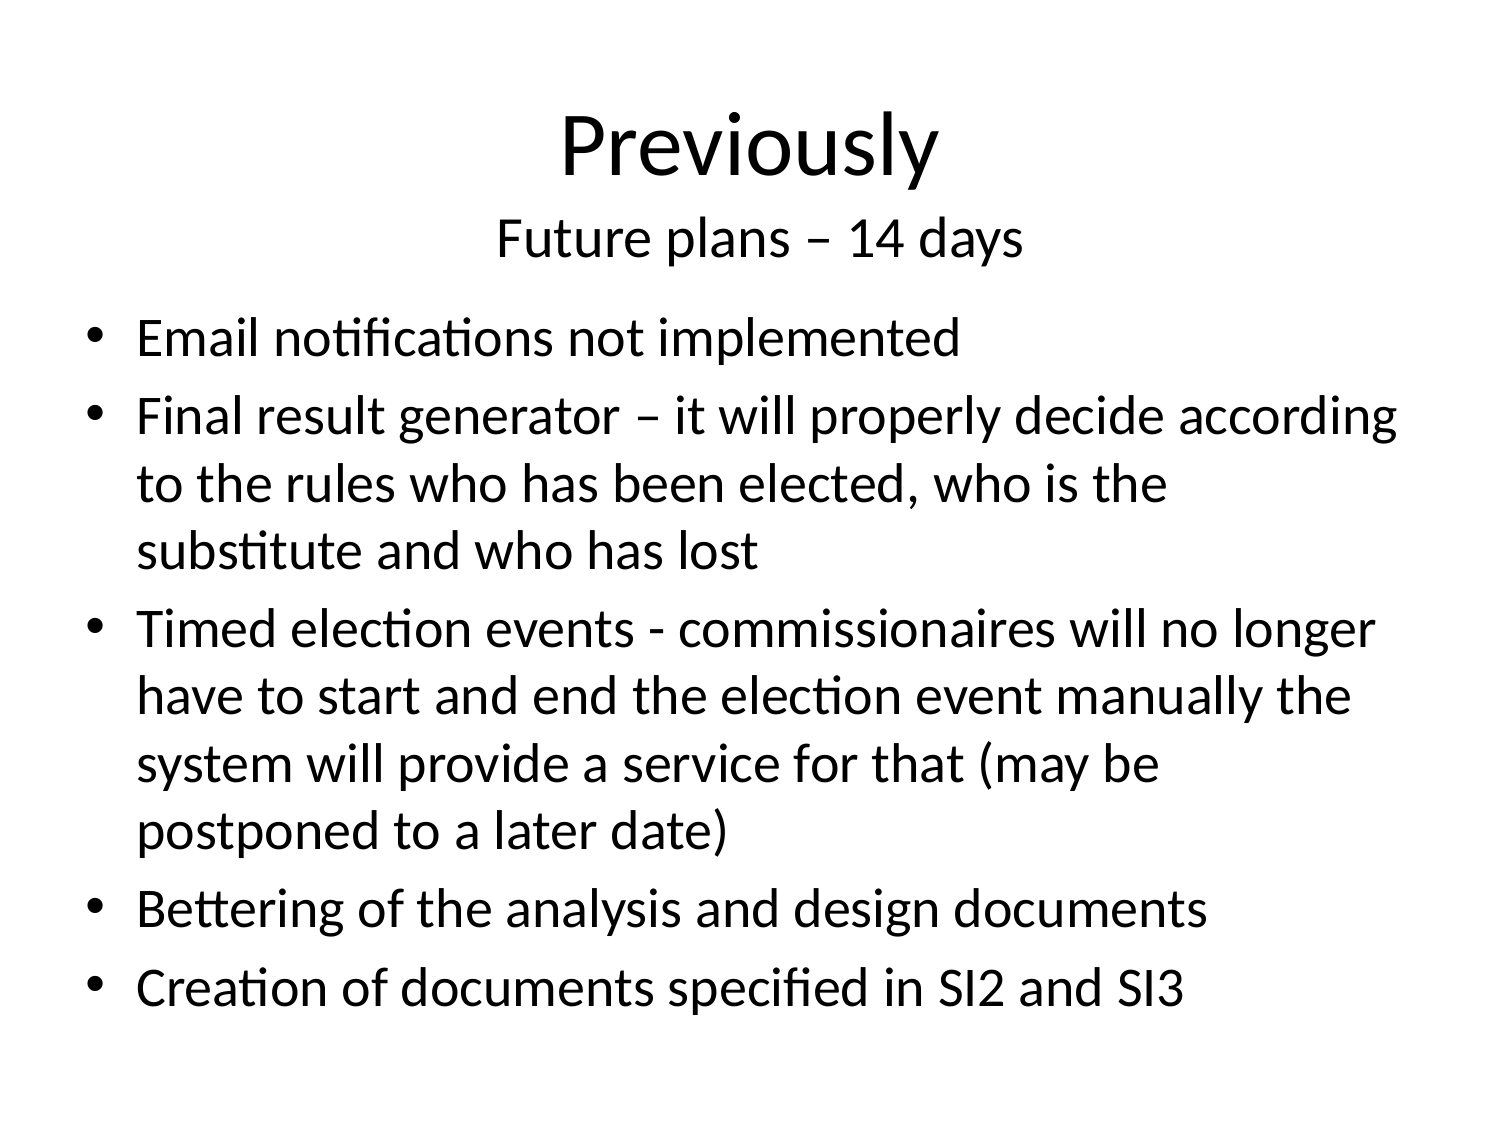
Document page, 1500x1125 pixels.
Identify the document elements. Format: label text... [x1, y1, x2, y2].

title Previously [75, 45, 1425, 233]
text_box Future plans – 14 days [325, 175, 1196, 293]
list Email notifications not implemented Final result generator – it will properly decide according to the rules who has been elected, who is the substitute and who has lost Timed election events - commissionaires will no longer have to start and end the election event manually the system will provide a service for that (may be postponed to a later date) Bettering of the analysis and design documents Creation of documents specified in SI2 and SI3 [70, 292, 1421, 1036]
